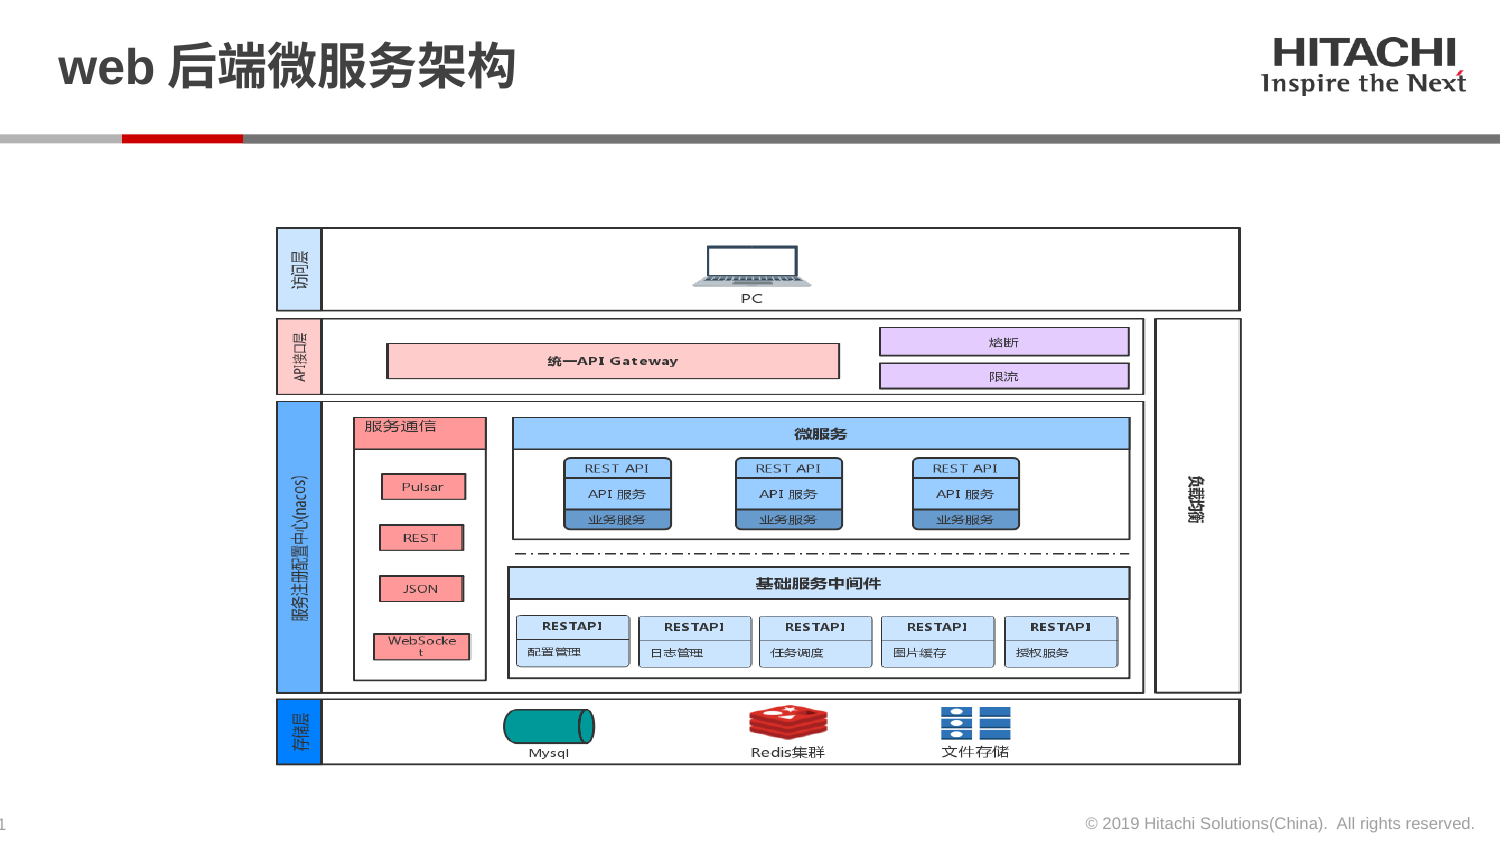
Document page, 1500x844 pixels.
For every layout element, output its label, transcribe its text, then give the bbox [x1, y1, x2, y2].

picture [1261, 37, 1466, 96]
picture [152, 144, 1436, 812]
title web后端微服务架构 [43, 8, 1200, 129]
